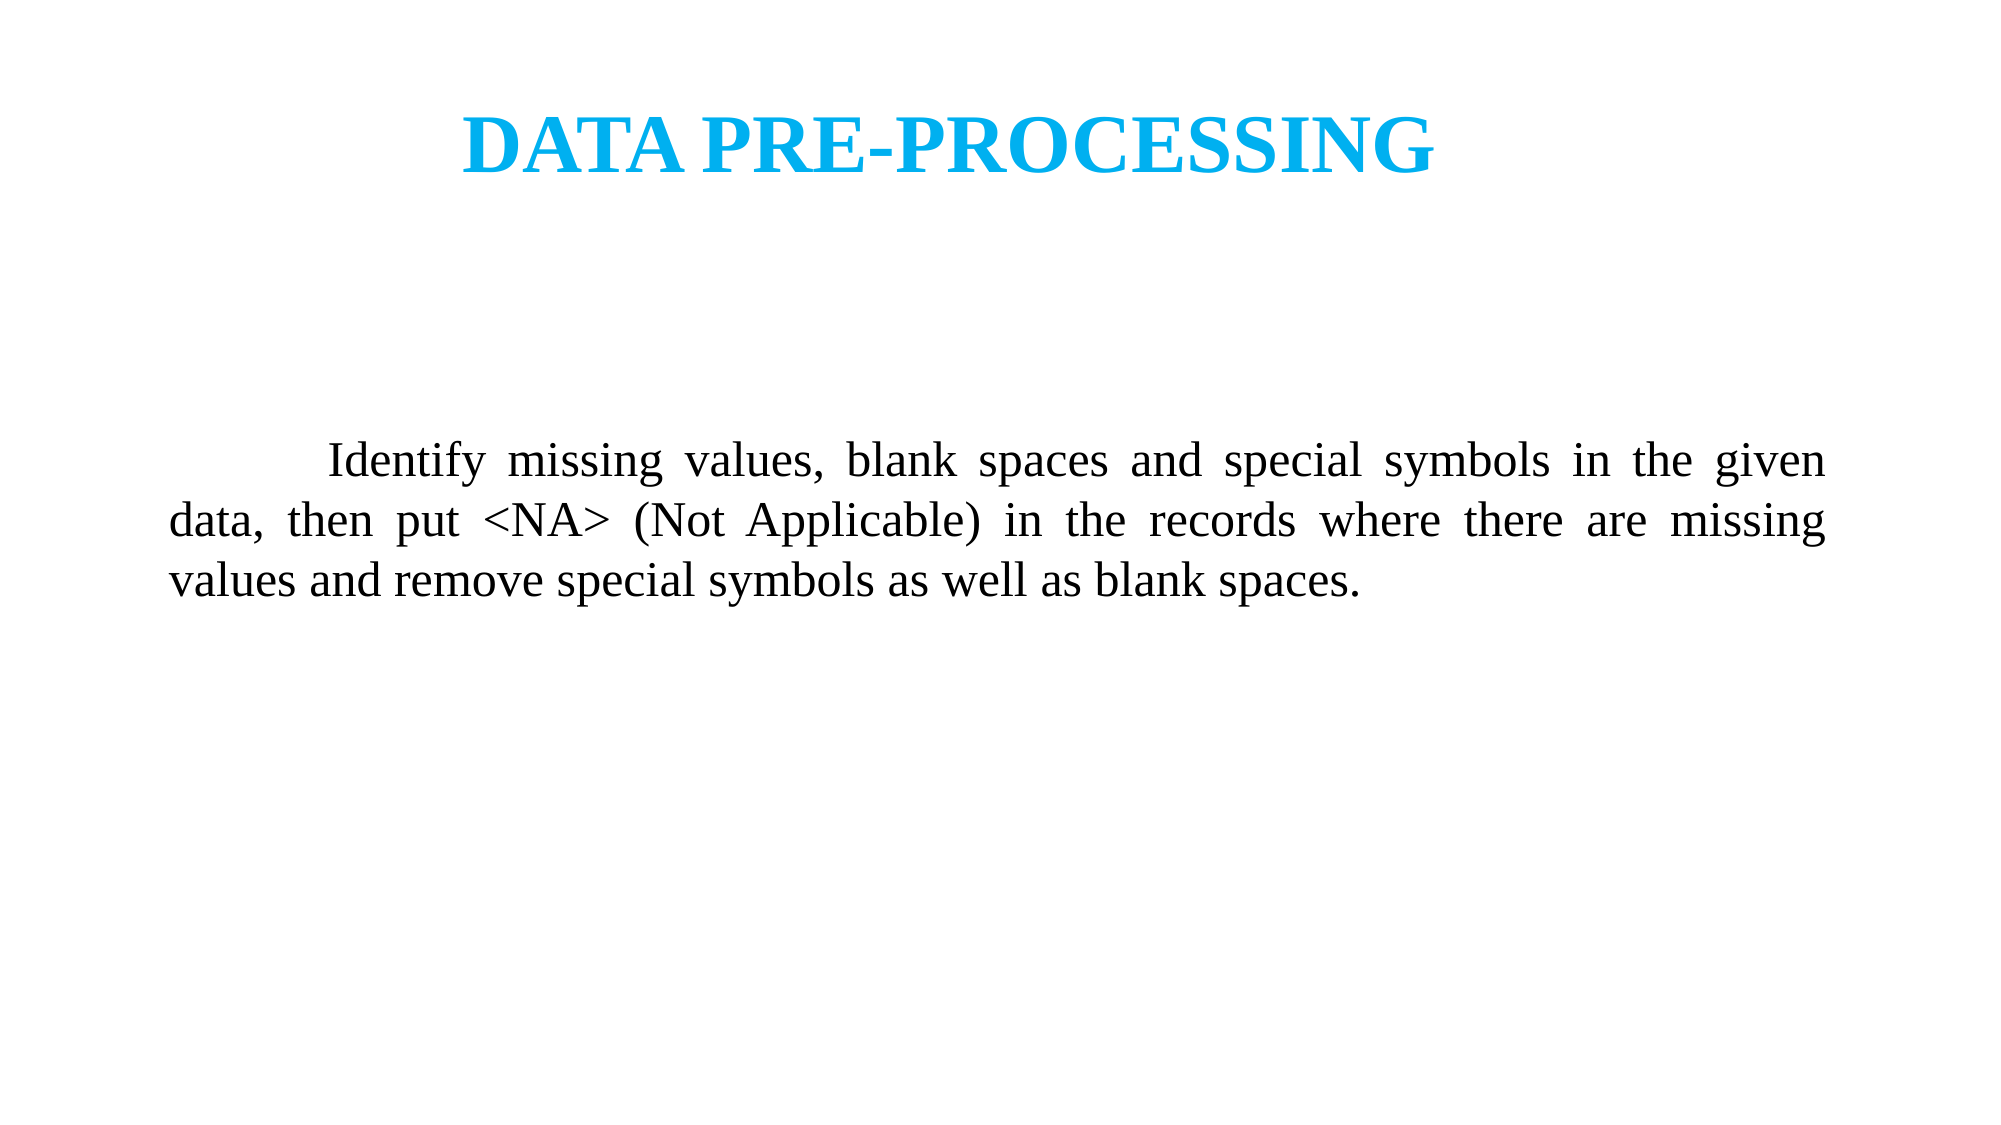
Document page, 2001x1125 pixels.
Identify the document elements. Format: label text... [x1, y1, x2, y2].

text_box DATA PRE-PROCESSING [447, 82, 1606, 197]
text_box Identify missing values, blank spaces and special symbols in the given data, then put <NA> (Not Applicable) in the records where there are missing values and remove special symbols as well as blank spaces. [154, 358, 1843, 674]
